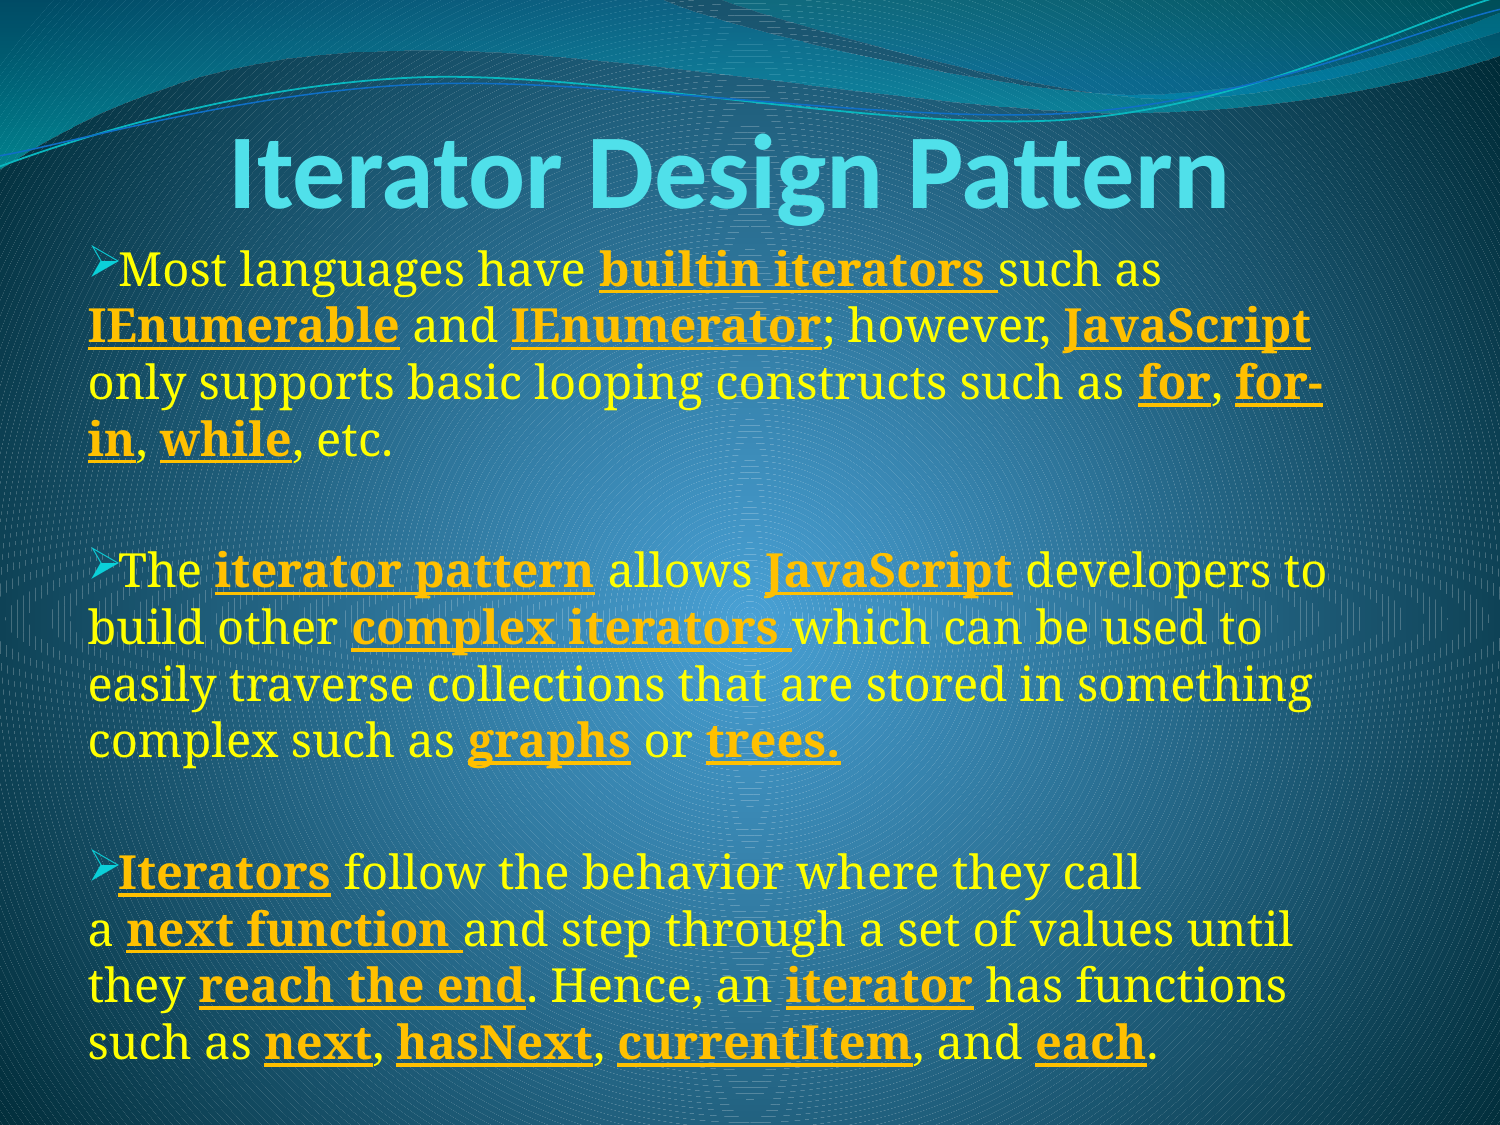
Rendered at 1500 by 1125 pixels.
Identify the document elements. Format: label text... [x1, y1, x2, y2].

subtitle Most languages have builtin iterators such as IEnumerable and IEnumerator; however, JavaScript only supports basic looping constructs such as for, for-in, while, etc. The iterator pattern allows JavaScript developers to build other complex iterators which can be used to easily traverse collections that are stored in something complex such as graphs or trees. Iterators follow the behavior where they call a next function and step through a set of values until they reach the end. Hence, an iterator has functions such as next, hasNext, currentItem, and each. [87, 231, 1376, 1083]
title Iterator Design Pattern [87, 101, 1376, 230]
